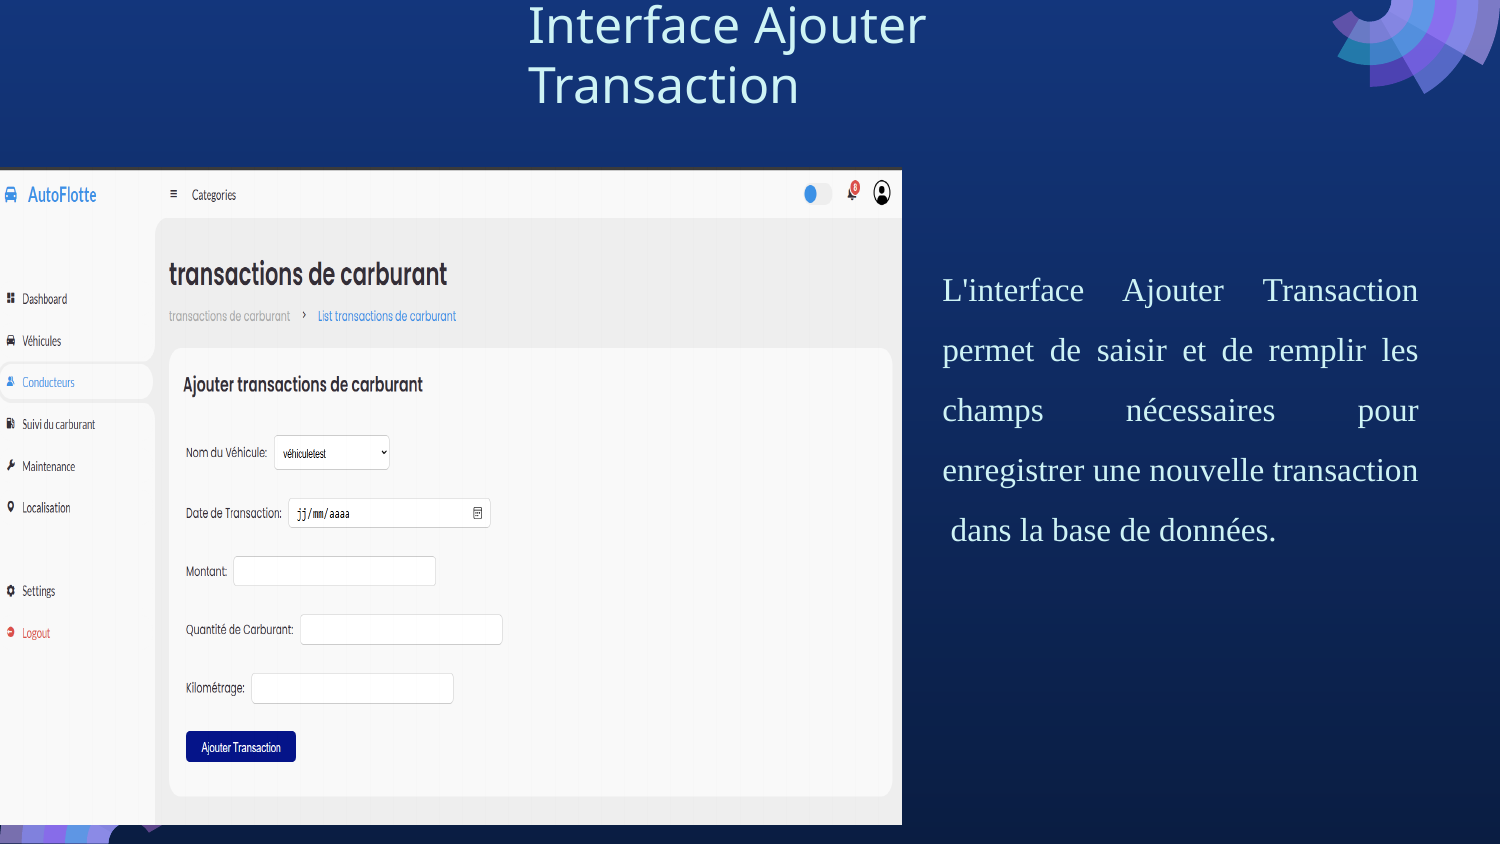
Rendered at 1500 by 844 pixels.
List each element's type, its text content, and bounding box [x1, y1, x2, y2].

text_box L'interface Ajouter Transaction permet de saisir et de remplir les champs nécessaires pour enregistrer une nouvelle transaction dans la base de données. [927, 349, 1435, 563]
title [118, 88, 1382, 302]
picture [0, 167, 902, 825]
text_box Interface Ajouter Transaction [513, 0, 1103, 128]
